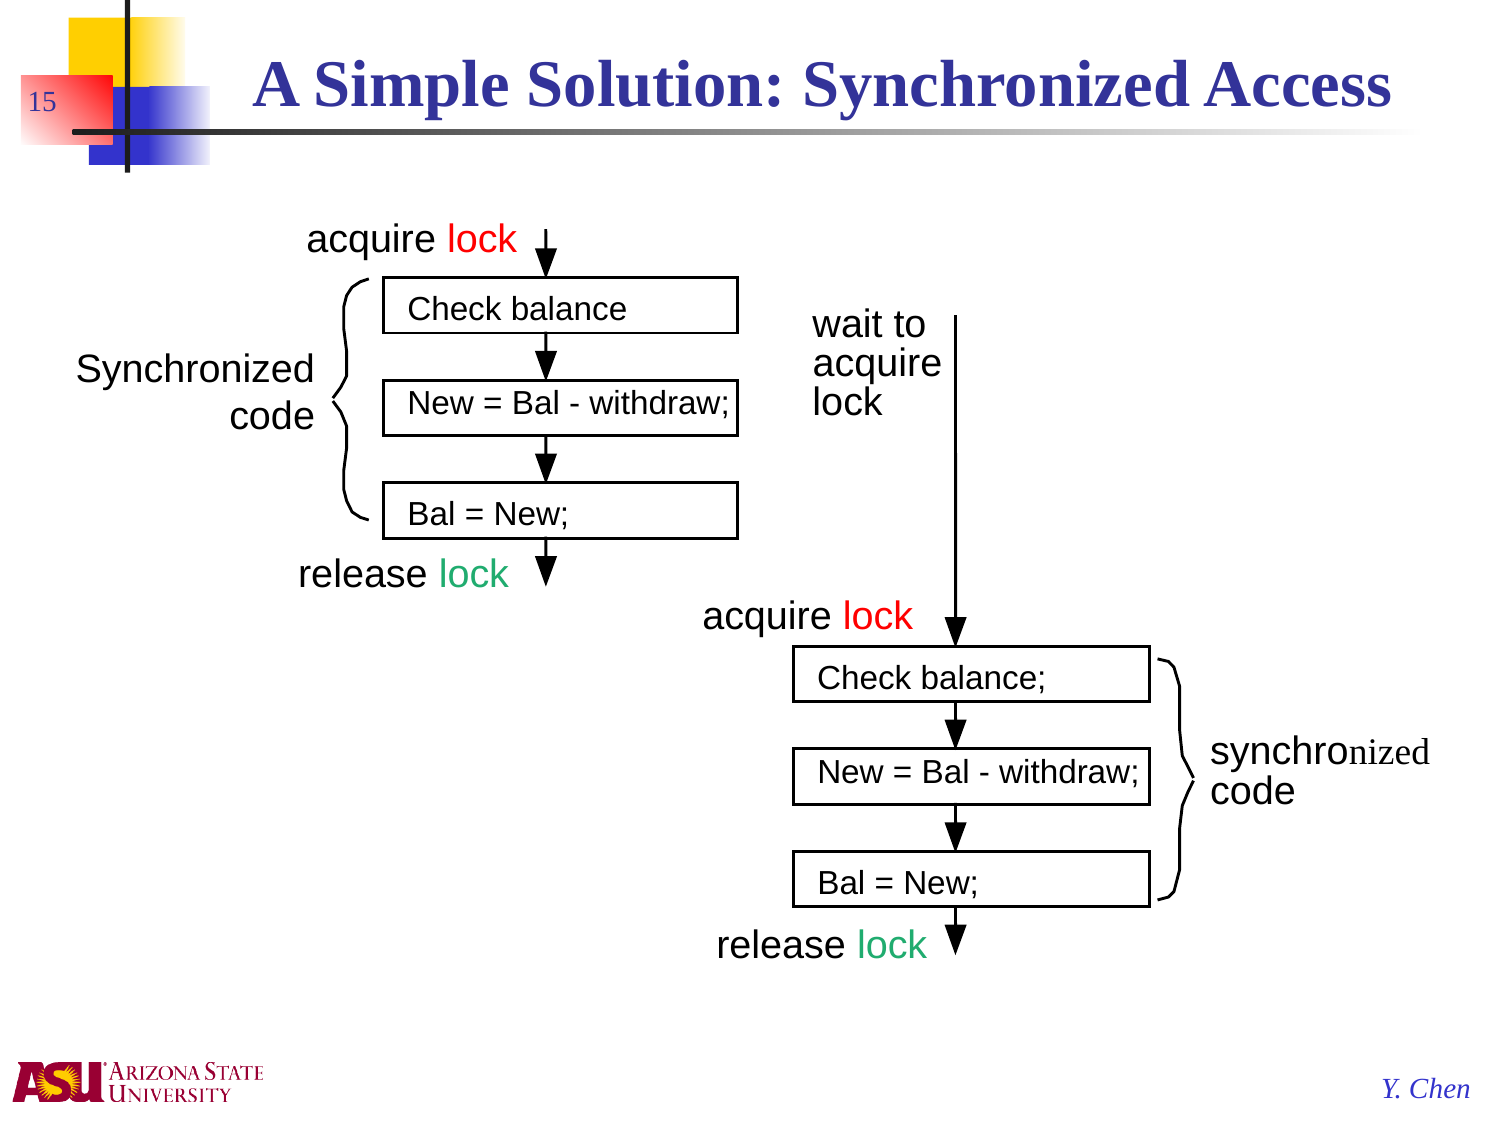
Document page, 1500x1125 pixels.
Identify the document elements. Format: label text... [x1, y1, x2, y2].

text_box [534, 331, 558, 382]
text_box acquire lock [702, 589, 914, 638]
text_box [383, 277, 738, 334]
text_box acquire lock [306, 212, 518, 260]
text_box wait to [812, 298, 927, 337]
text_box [944, 314, 967, 648]
text_box [793, 646, 1150, 702]
text_box [383, 482, 738, 539]
text_box [793, 748, 1150, 805]
text_box Synchronized code [75, 342, 316, 438]
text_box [1157, 658, 1194, 901]
slide_number 15 [12, 49, 237, 126]
text_box release lock [716, 919, 928, 967]
title A Simple Solution: Synchronized Access [237, 24, 1488, 128]
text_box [534, 536, 558, 587]
text_box release lock [298, 547, 510, 596]
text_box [944, 905, 967, 956]
text_box [383, 380, 738, 436]
text_box lock [812, 376, 883, 424]
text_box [534, 228, 558, 280]
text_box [332, 278, 370, 521]
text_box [944, 802, 967, 854]
picture [12, 1062, 263, 1102]
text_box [534, 433, 558, 485]
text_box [944, 700, 967, 751]
text_box [793, 851, 1150, 907]
text_box code [1210, 765, 1297, 813]
text_box synchronized [1210, 725, 1431, 773]
text_box acquire [812, 337, 939, 385]
